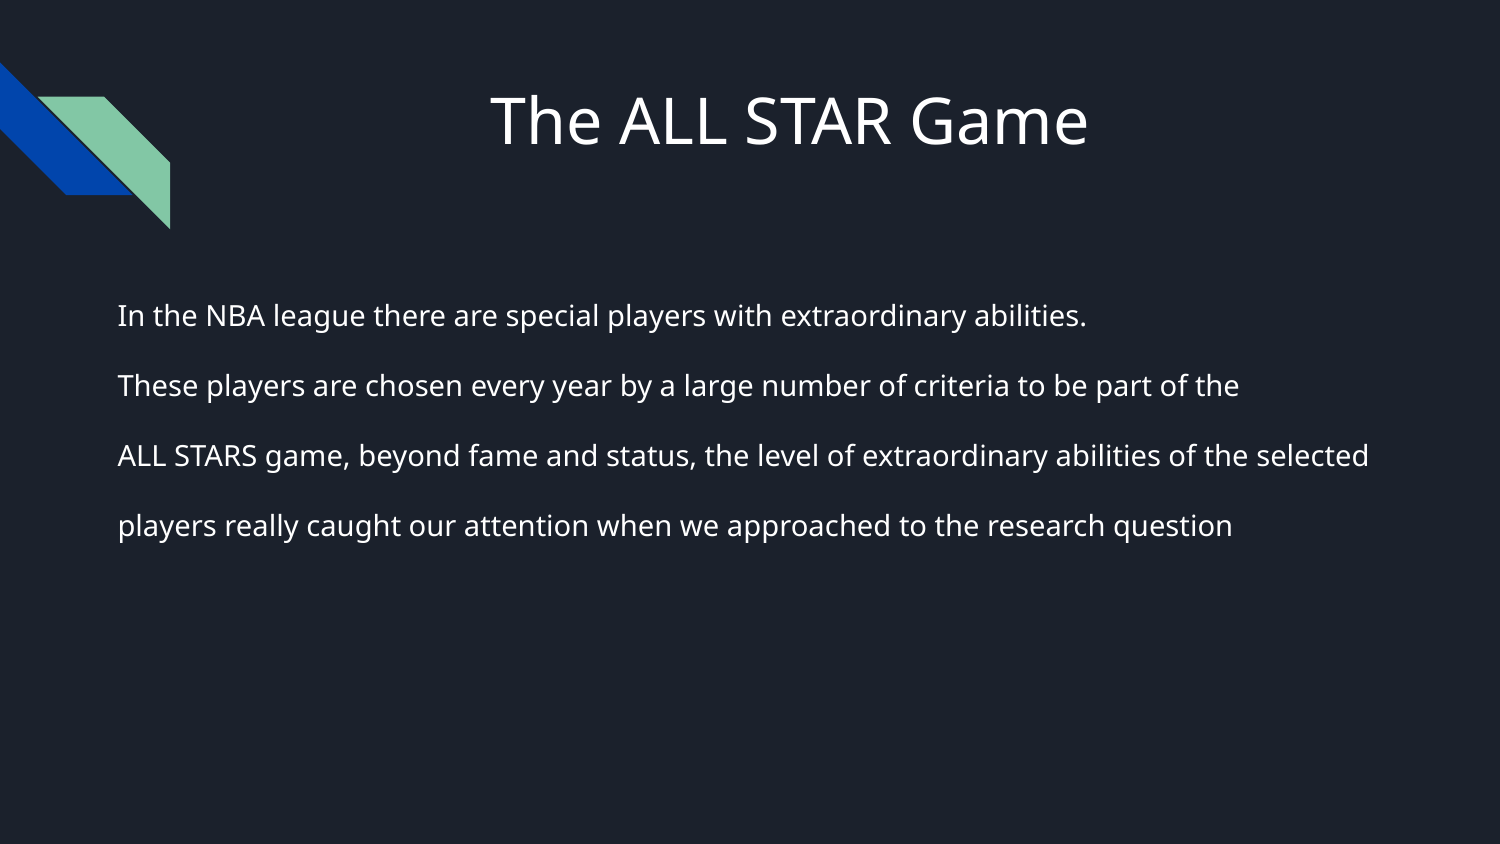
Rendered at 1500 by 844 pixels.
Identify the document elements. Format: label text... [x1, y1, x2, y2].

text_box In the NBA league there are special players with extraordinary abilities. These players are chosen every year by a large number of criteria to be part of the ALL STARS game, beyond fame and status, the level of extraordinary abilities of the selected players really caught our attention when we approached to the research question [102, 290, 1399, 550]
title The ALL STAR Game [212, 64, 1368, 215]
